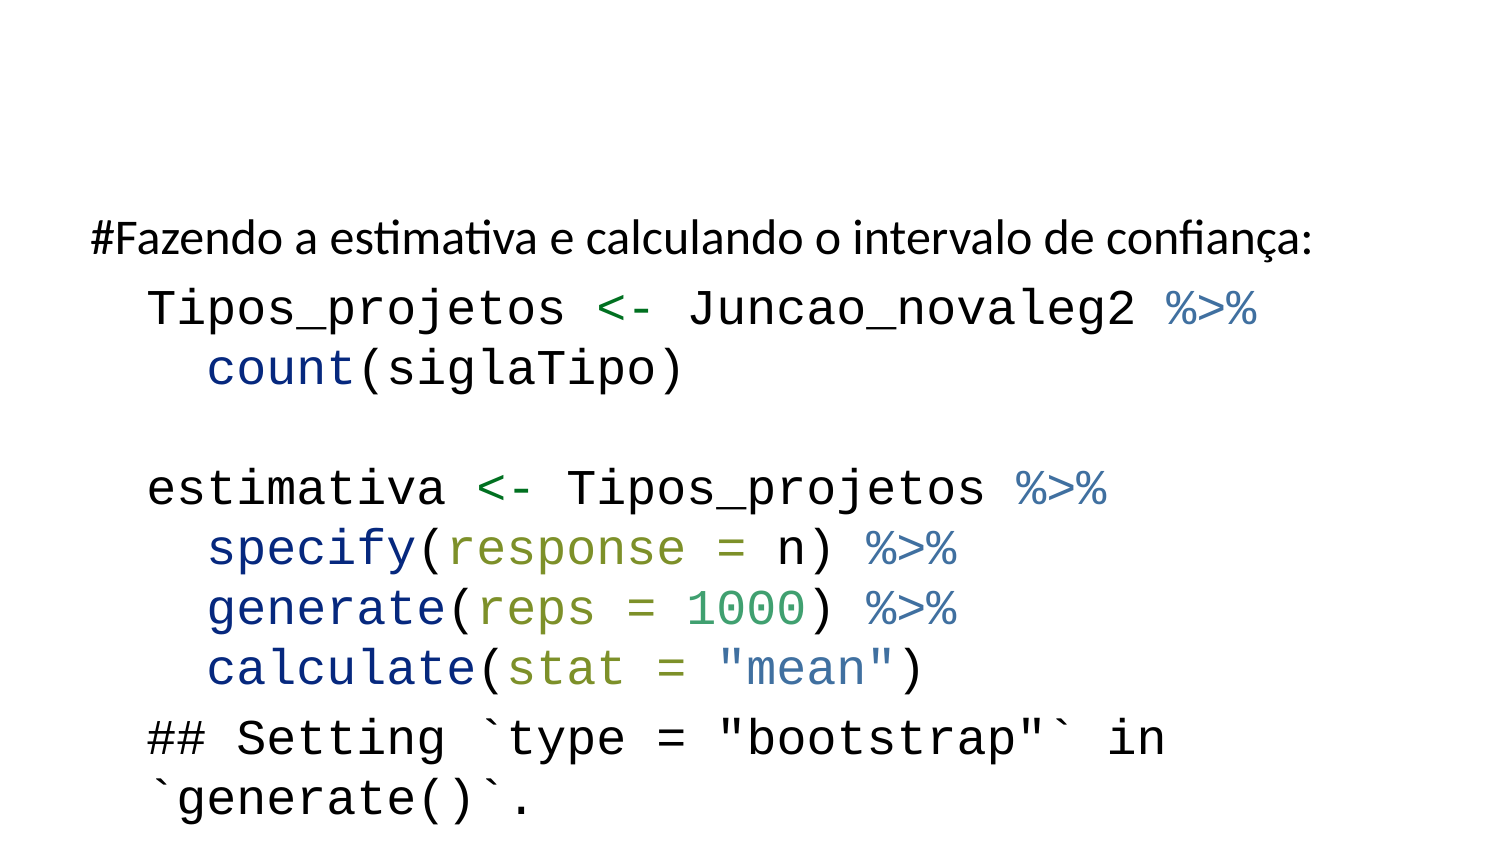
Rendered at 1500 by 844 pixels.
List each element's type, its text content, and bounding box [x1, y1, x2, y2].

list #Fazendo a estimativa e calculando o intervalo de confiança: Tipos_projetos <- Juncao_novaleg2 %>% count(siglaTipo) estimativa <- Tipos_projetos %>% specify(response = n) %>% generate(reps = 1000) %>% calculate(stat = "mean") ## Setting `type = "bootstrap"` in `generate()`. percentile_ci <- estimativa %>% get_confidence_interval(level = 0.95, type = "percentile") [75, 196, 1425, 754]
